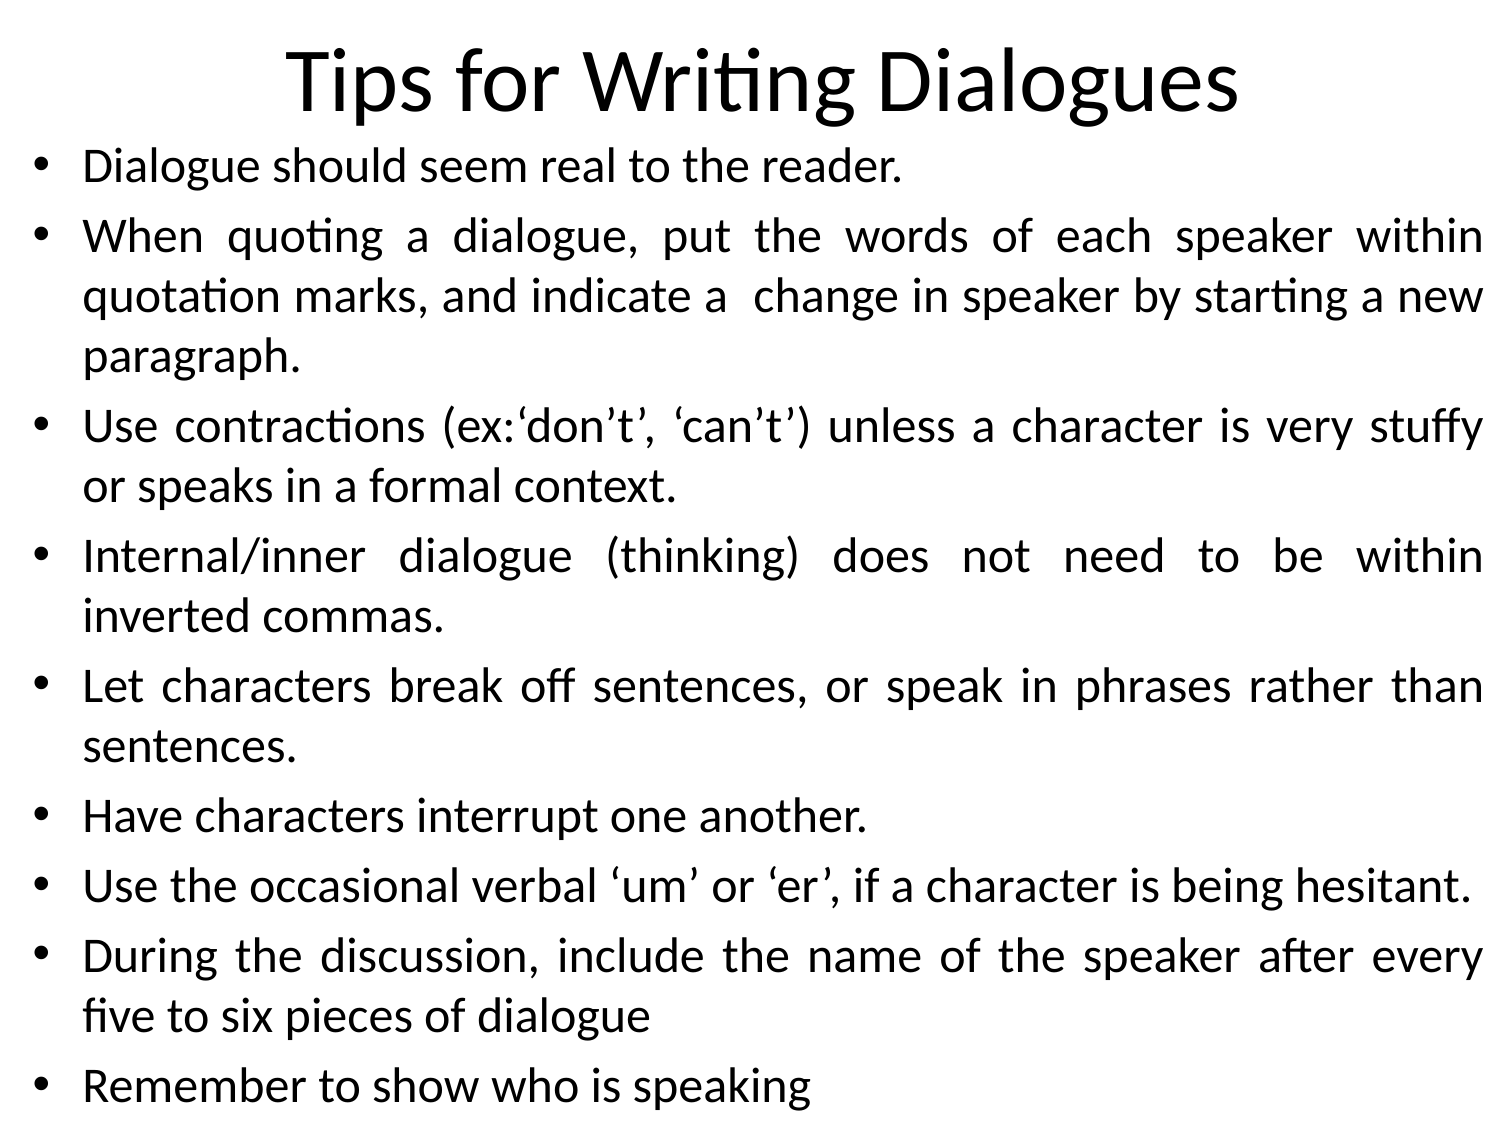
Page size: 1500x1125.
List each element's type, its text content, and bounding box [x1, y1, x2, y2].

list Dialogue should seem real to the reader. When quoting a dialogue, put the words of each speaker within quotation marks, and indicate a change in speaker by starting a new paragraph. Use contractions (ex:‘don’t’, ‘can’t’) unless a character is very stuffy or speaks in a formal context. Internal/inner dialogue (thinking) does not need to be within inverted commas. Let characters break off sentences, or speak in phrases rather than sentences. Have characters interrupt one another. Use the occasional verbal ‘um’ or ‘er’, if a character is being hesitant. During the discussion, include the name of the speaker after every five to six pieces of dialogue Remember to show who is speaking [17, 125, 1500, 1125]
title Tips for Writing Dialogues [88, 0, 1439, 125]
